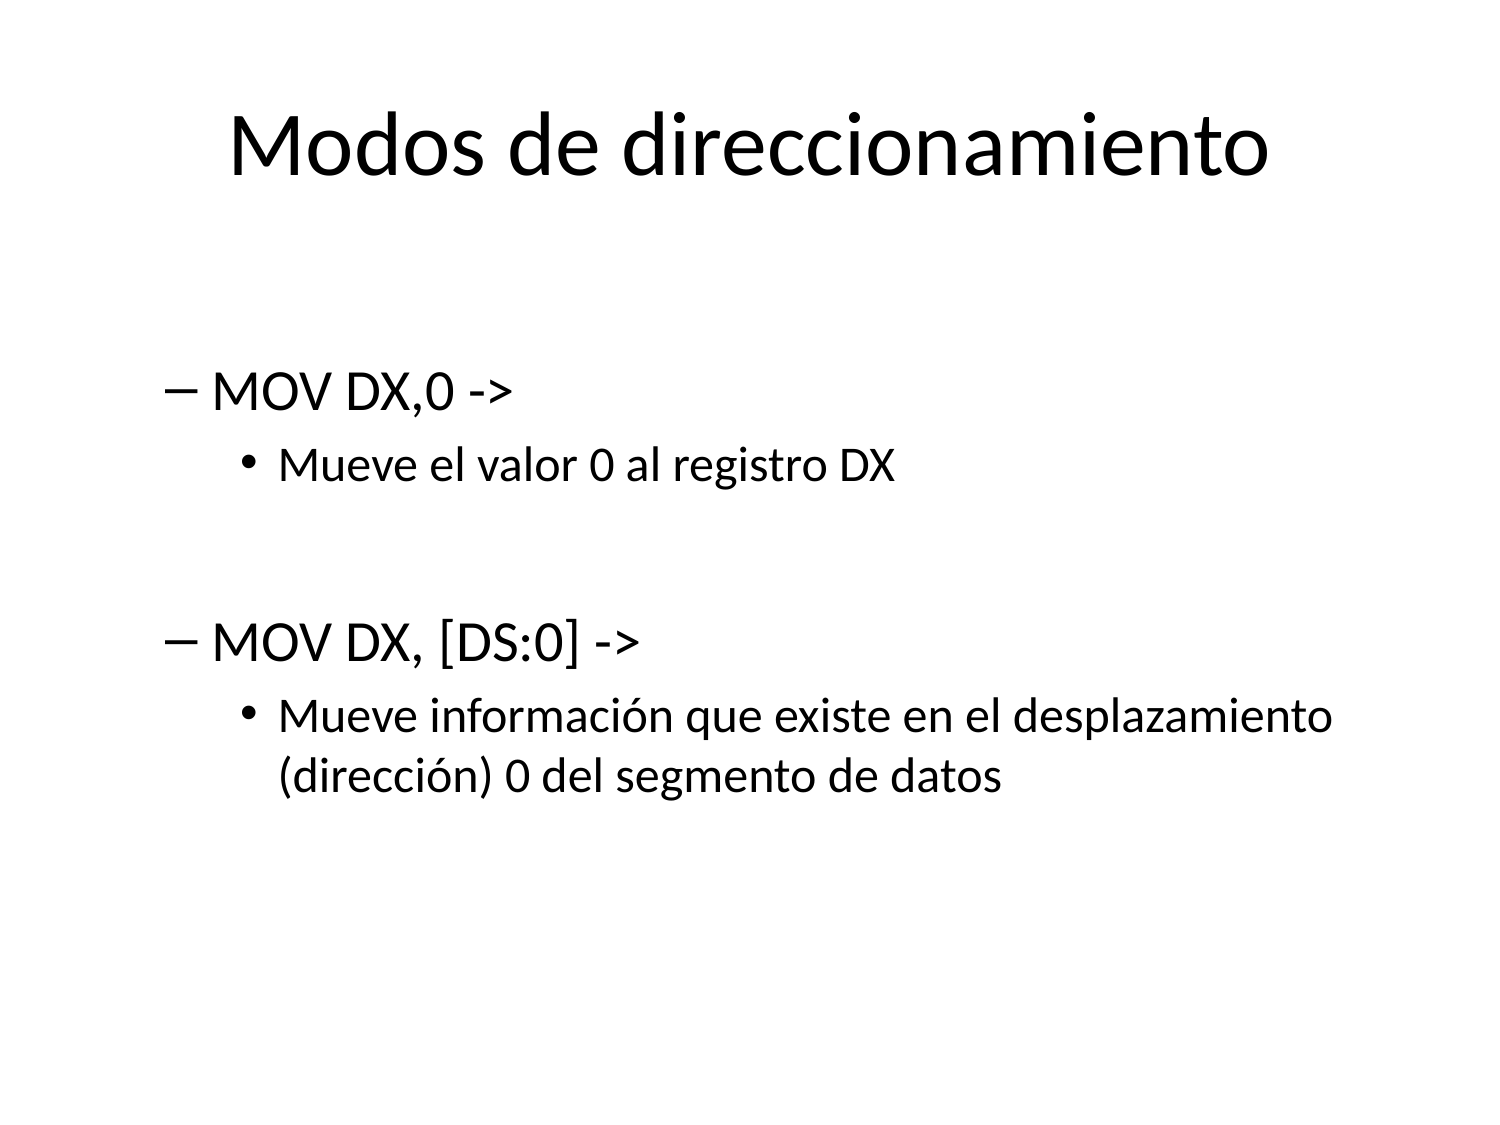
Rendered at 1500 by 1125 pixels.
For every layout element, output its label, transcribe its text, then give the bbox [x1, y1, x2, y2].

list MOV DX,0 -> Mueve el valor 0 al registro DX MOV DX, [DS:0] -> Mueve información que existe en el desplazamiento (dirección) 0 del segmento de datos [75, 262, 1425, 1005]
title Modos de direccionamiento [75, 45, 1425, 233]
